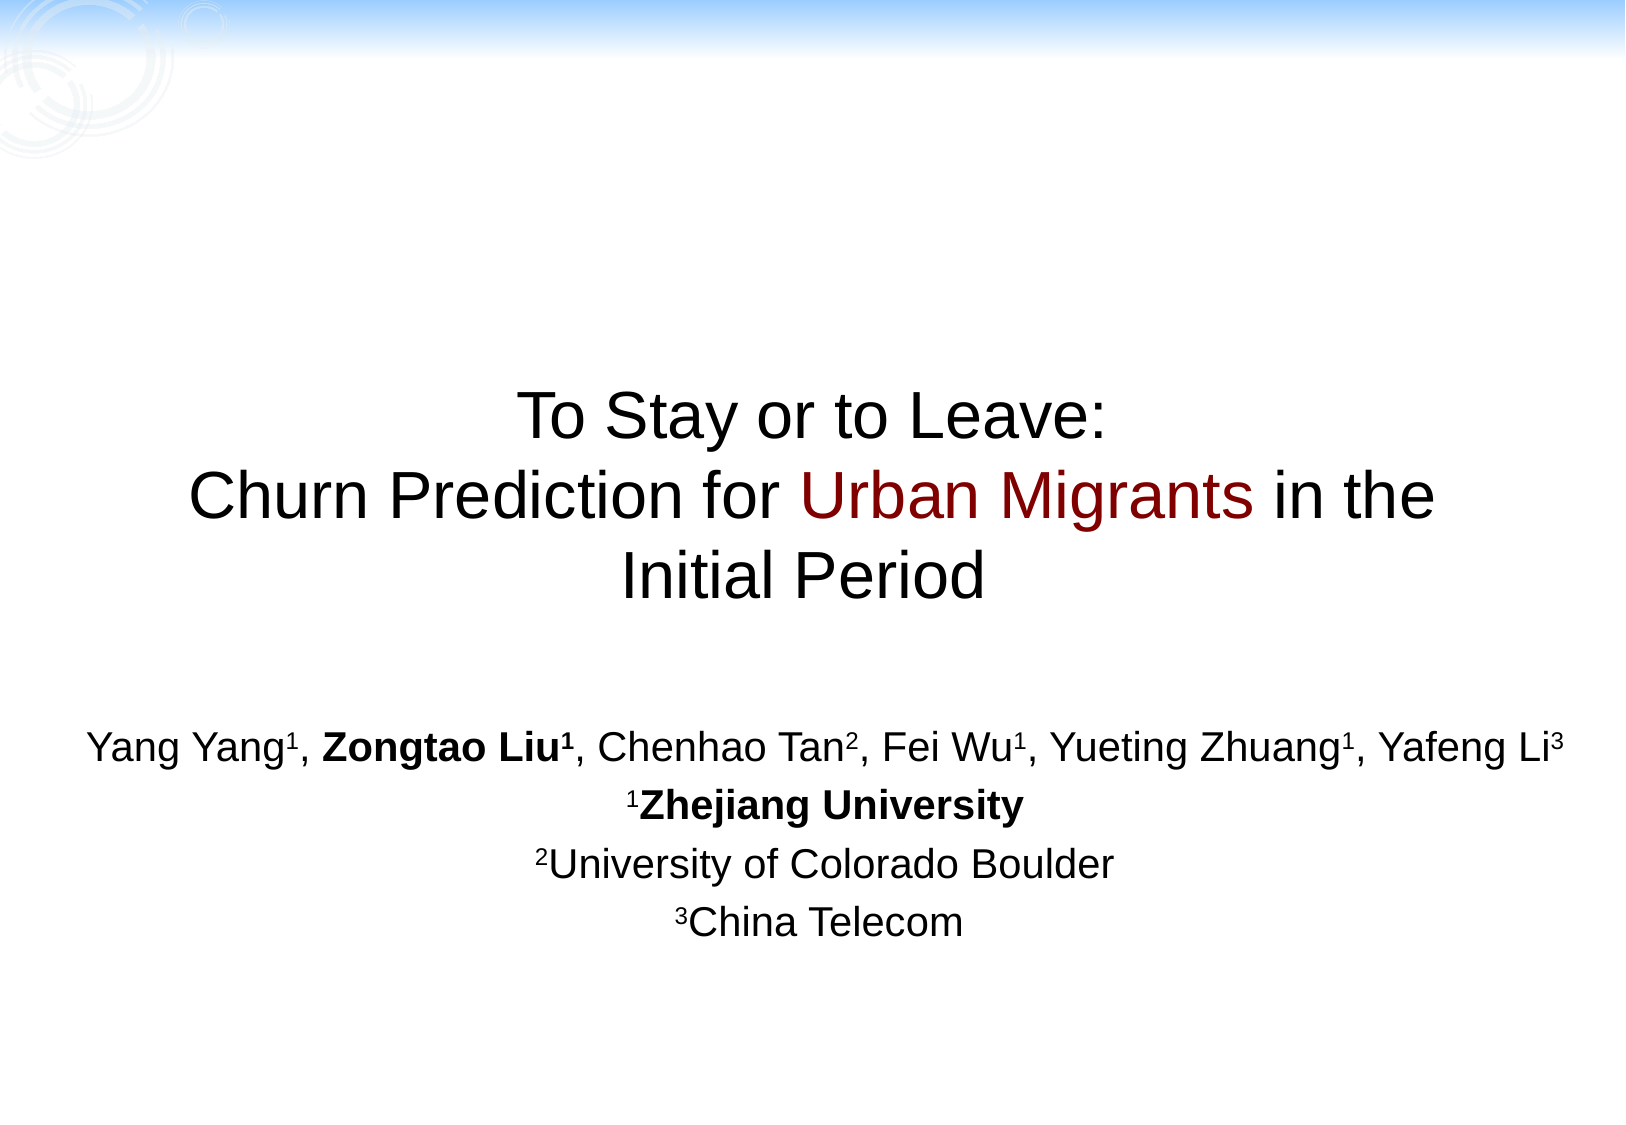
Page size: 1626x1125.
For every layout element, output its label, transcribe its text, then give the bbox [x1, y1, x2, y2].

title To Stay or to Leave: Churn Prediction for Urban Migrants in the Initial Period [121, 371, 1504, 613]
subtitle Yang Yang1, Zongtao Liu1, Chenhao Tan2, Fei Wu1, Yueting Zhuang1, Yafeng Li3 1Zhejiang University 2University of Colorado Boulder 3China Telecom [49, 712, 1601, 1001]
